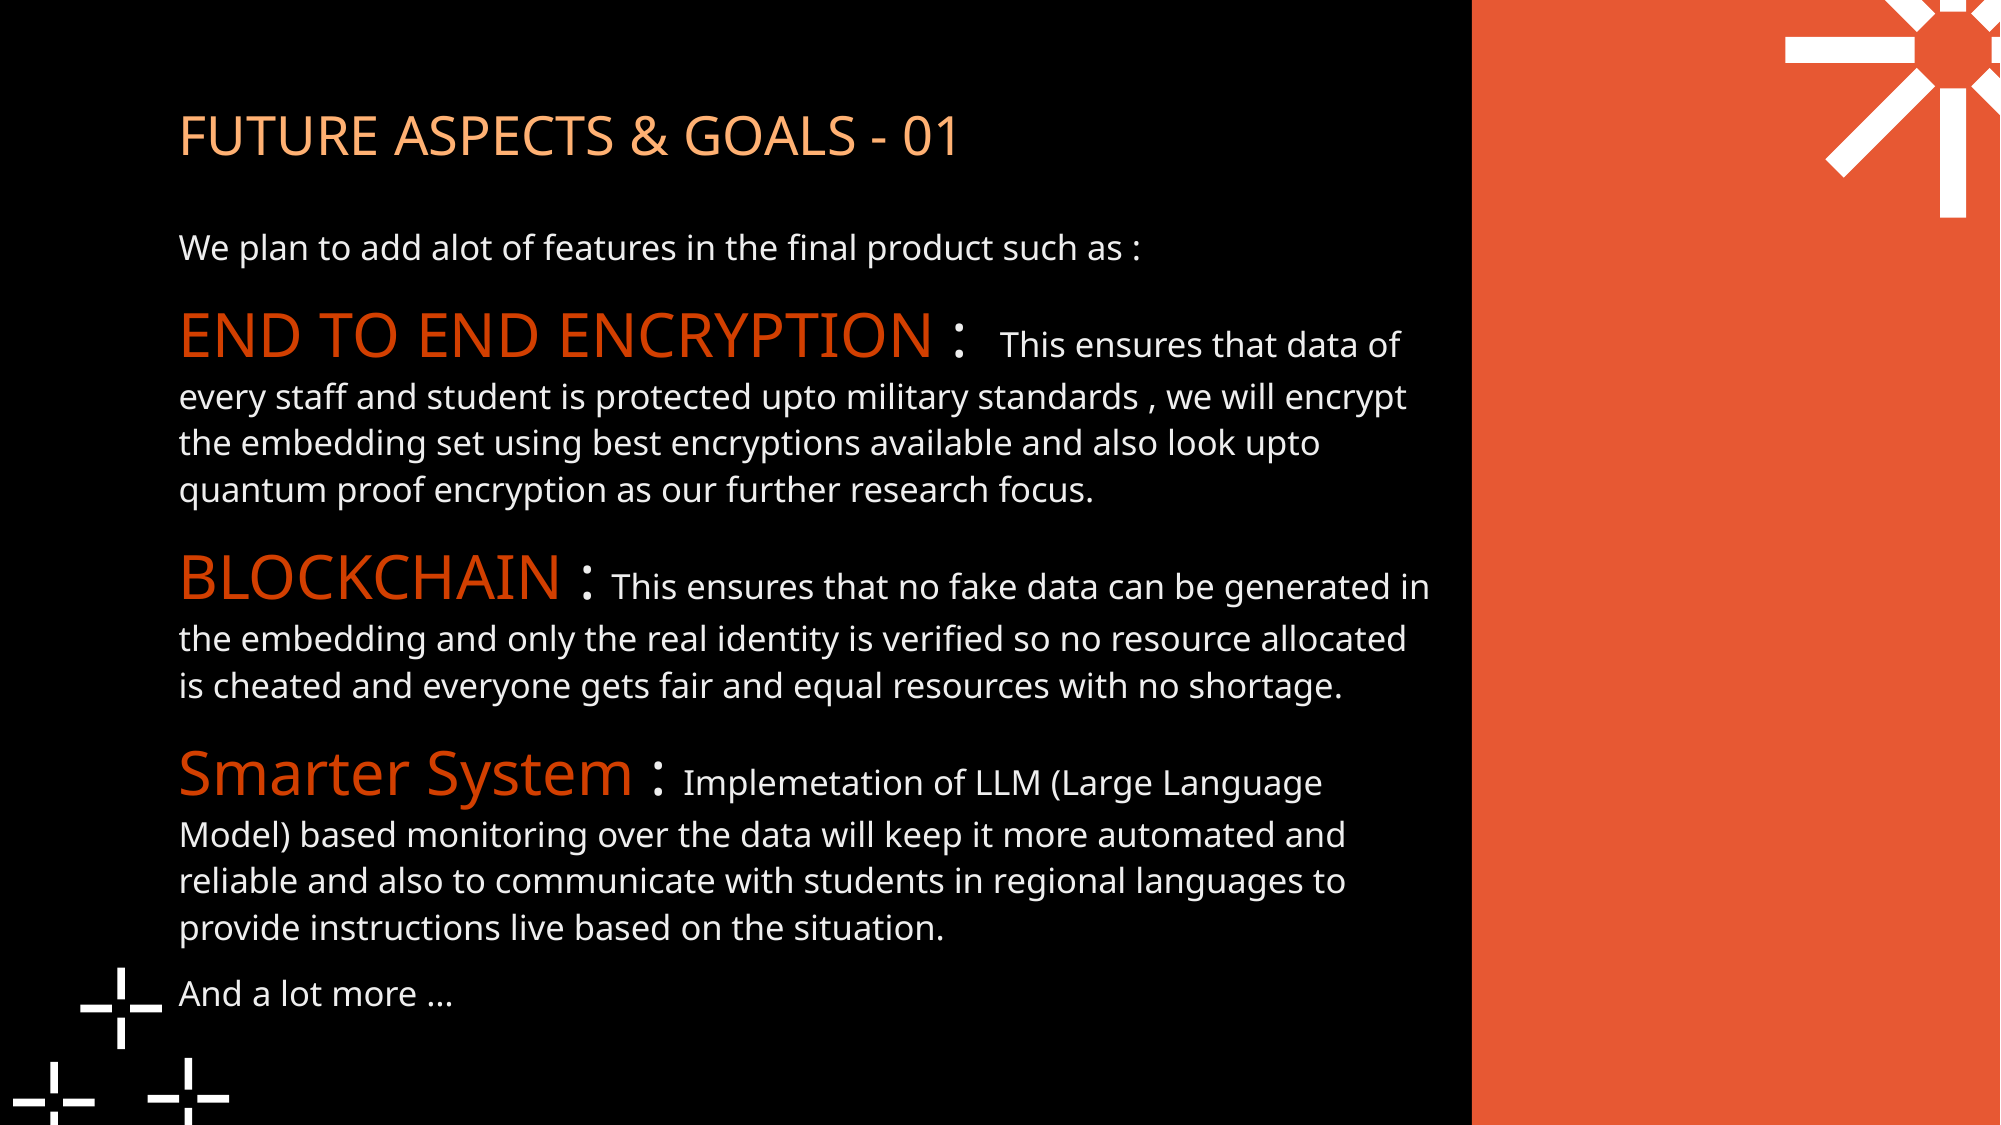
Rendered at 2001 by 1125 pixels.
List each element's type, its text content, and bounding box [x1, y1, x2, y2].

title FUTURE ASPECTS & GOALS - 01 [163, 101, 1207, 200]
list We plan to add alot of features in the final product such as : END TO END ENCRYPTION : This ensures that data of every staff and student is protected upto military standards , we will encrypt the embedding set using best encryptions available and also look upto quantum proof encryption as our further research focus. BLOCKCHAIN : This ensures that no fake data can be generated in the embedding and only the real identity is verified so no resource allocated is cheated and everyone gets fair and equal resources with no shortage. Smarter System : Implemetation of LLM (Large Language Model) based monitoring over the data will keep it more automated and reliable and also to communicate with students in regional languages to provide instructions live based on the situation. And a lot more … [163, 212, 1455, 1062]
